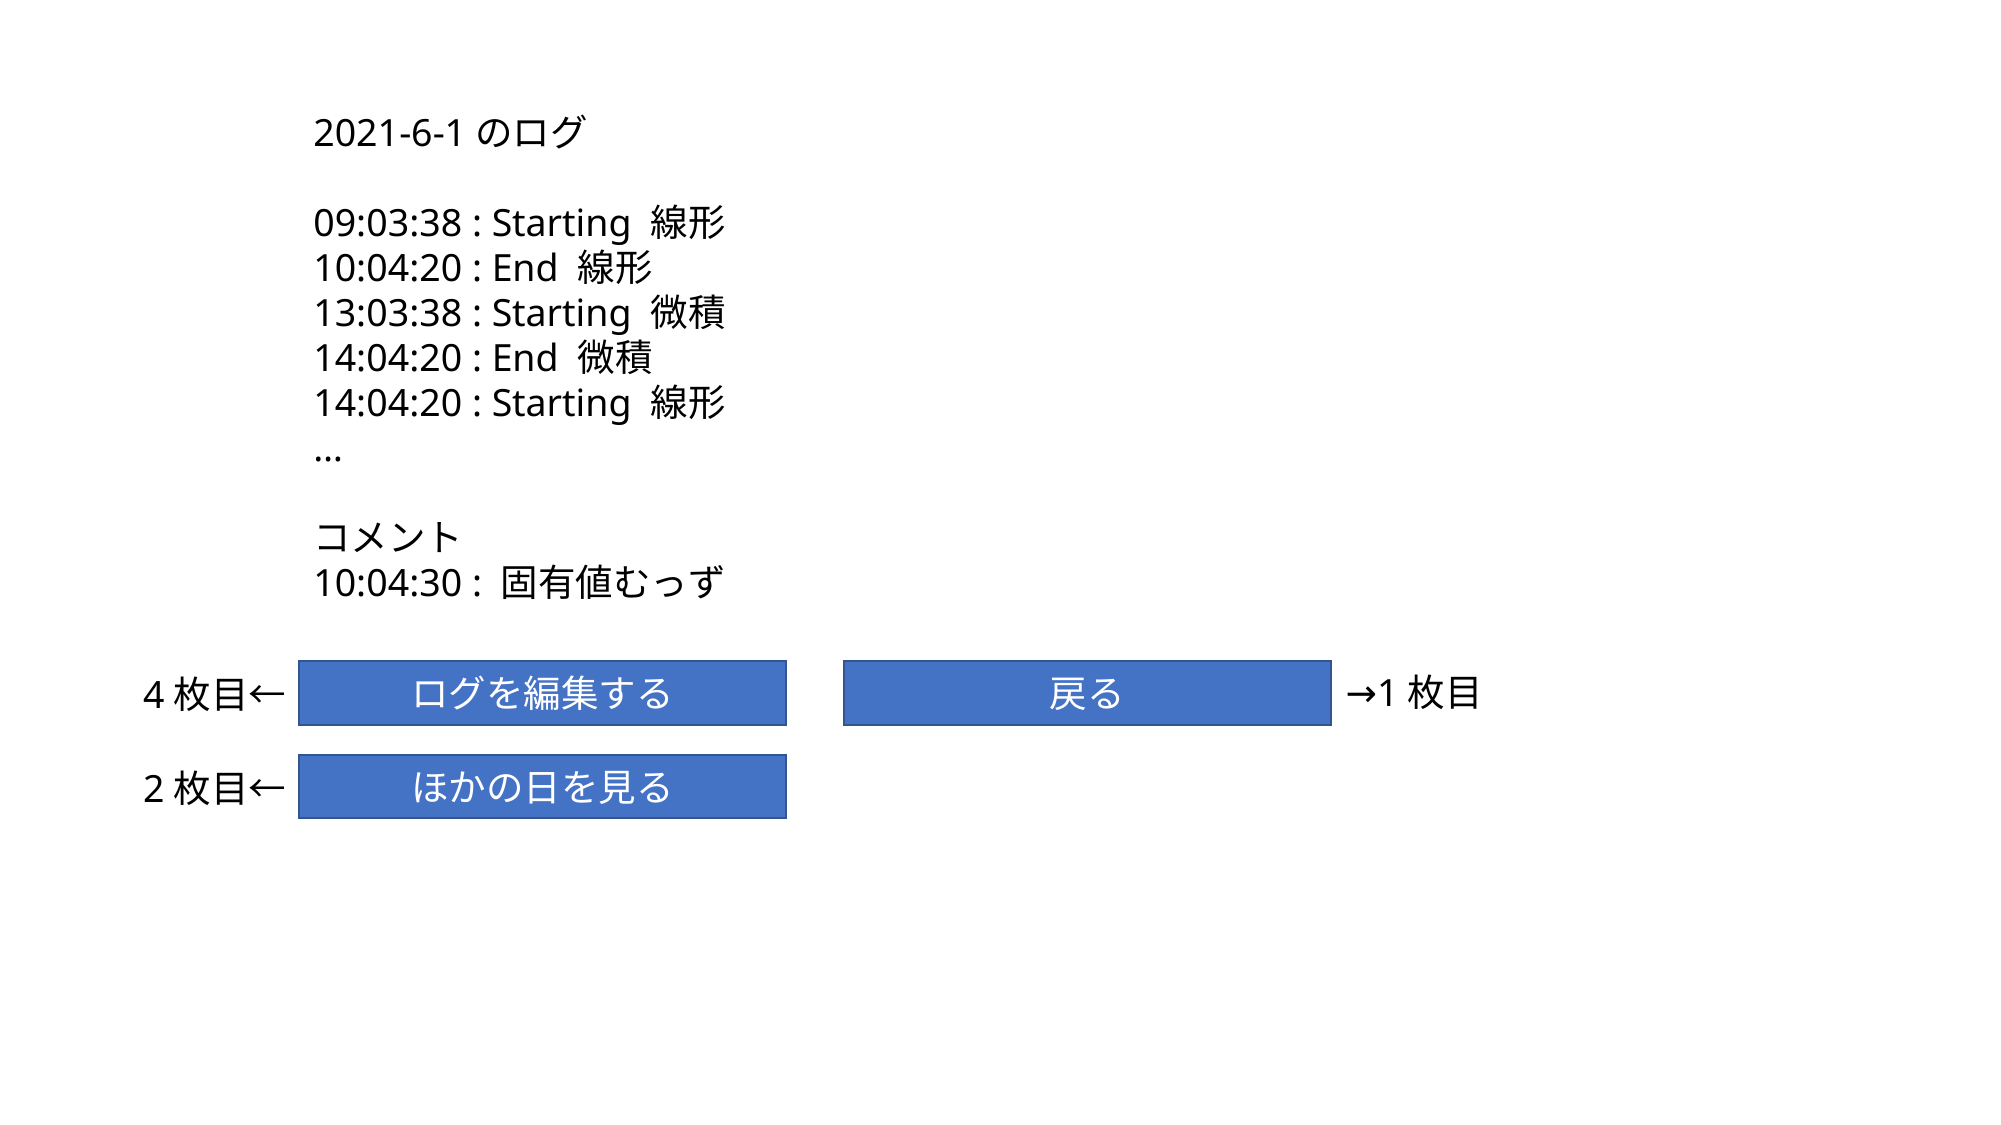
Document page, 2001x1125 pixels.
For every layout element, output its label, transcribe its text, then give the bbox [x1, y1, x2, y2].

text_box 2021-6-1のログ 09:03:38 : Starting 線形 10:04:20 : End 線形 13:03:38 : Starting 微積 14:04:20 : End 微積 14:04:20 : Starting 線形 … コメント 10:04:30 : 固有値むっず [298, 101, 1542, 882]
text_box 4枚目← [128, 663, 412, 724]
text_box ほかの日を見る [298, 754, 787, 819]
text_box 戻る [843, 660, 1332, 726]
text_box ログを編集する [298, 660, 787, 726]
text_box 2枚目← [128, 757, 412, 818]
text_box →1枚目 [1330, 661, 1615, 722]
